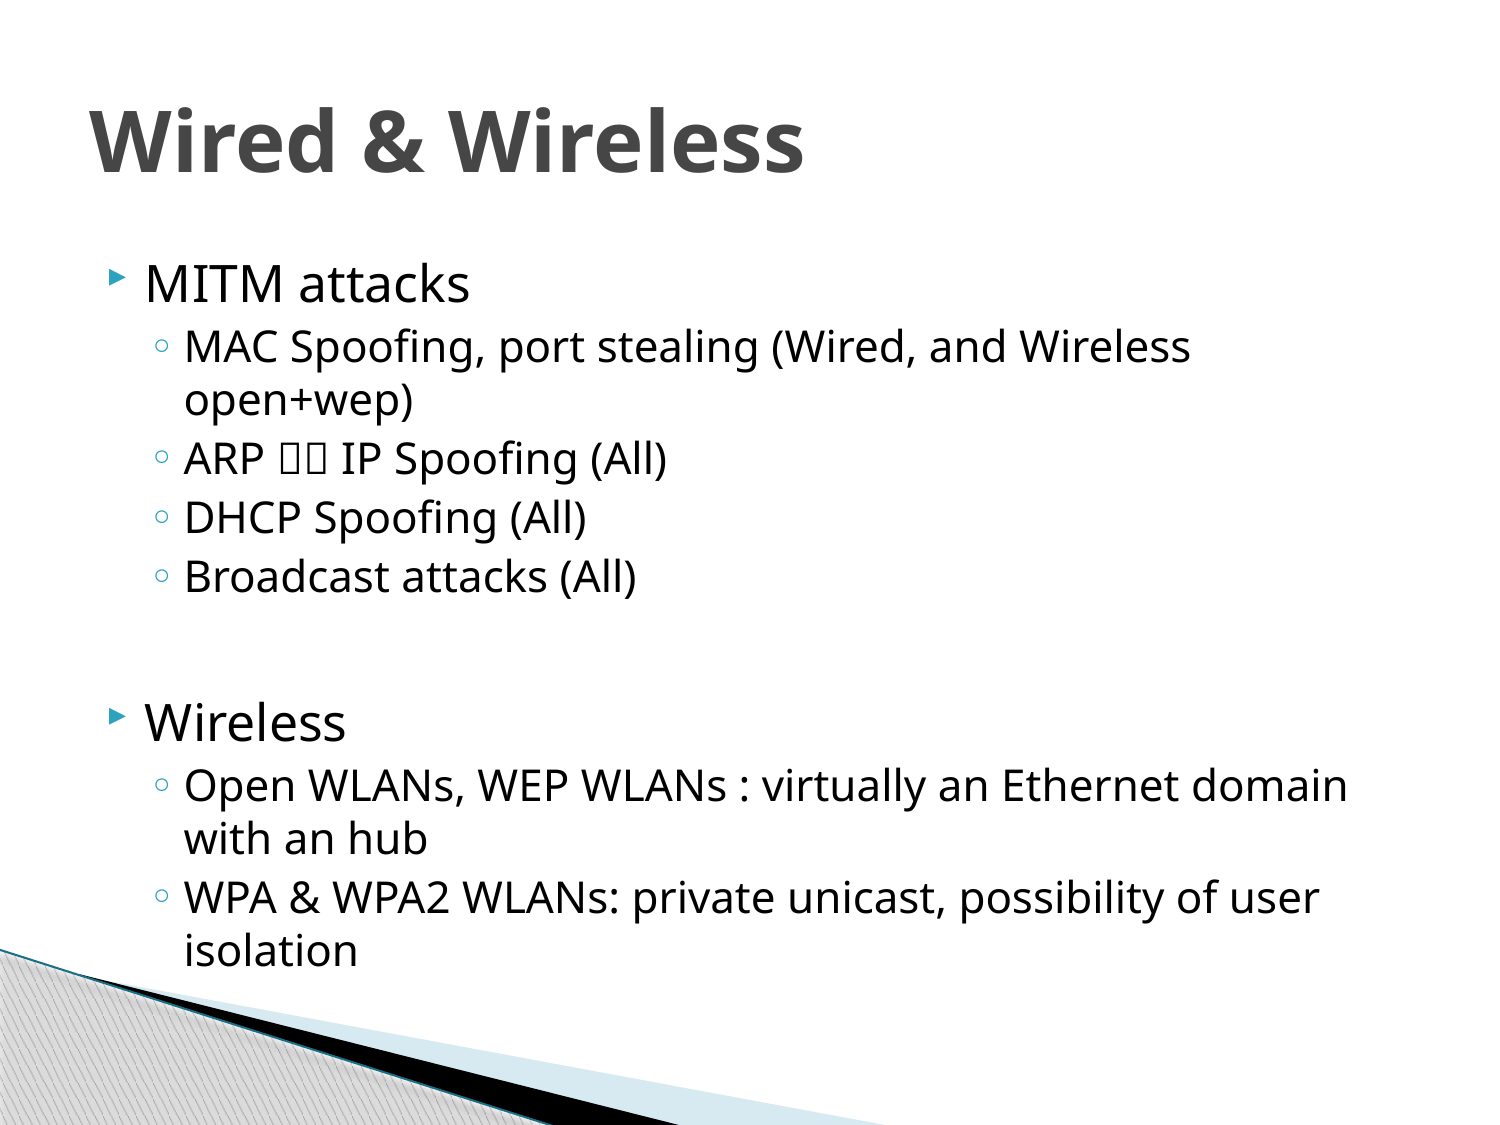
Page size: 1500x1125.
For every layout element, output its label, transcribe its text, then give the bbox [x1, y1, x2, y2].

title Wired & Wireless [75, 45, 1425, 233]
list MITM attacks MAC Spoofing, port stealing (Wired, and Wireless open+wep) ARP  IP Spoofing (All) DHCP Spoofing (All) Broadcast attacks (All) Wireless Open WLANs, WEP WLANs : virtually an Ethernet domain with an hub WPA & WPA2 WLANs: private unicast, possibility of user isolation [75, 243, 1425, 986]
